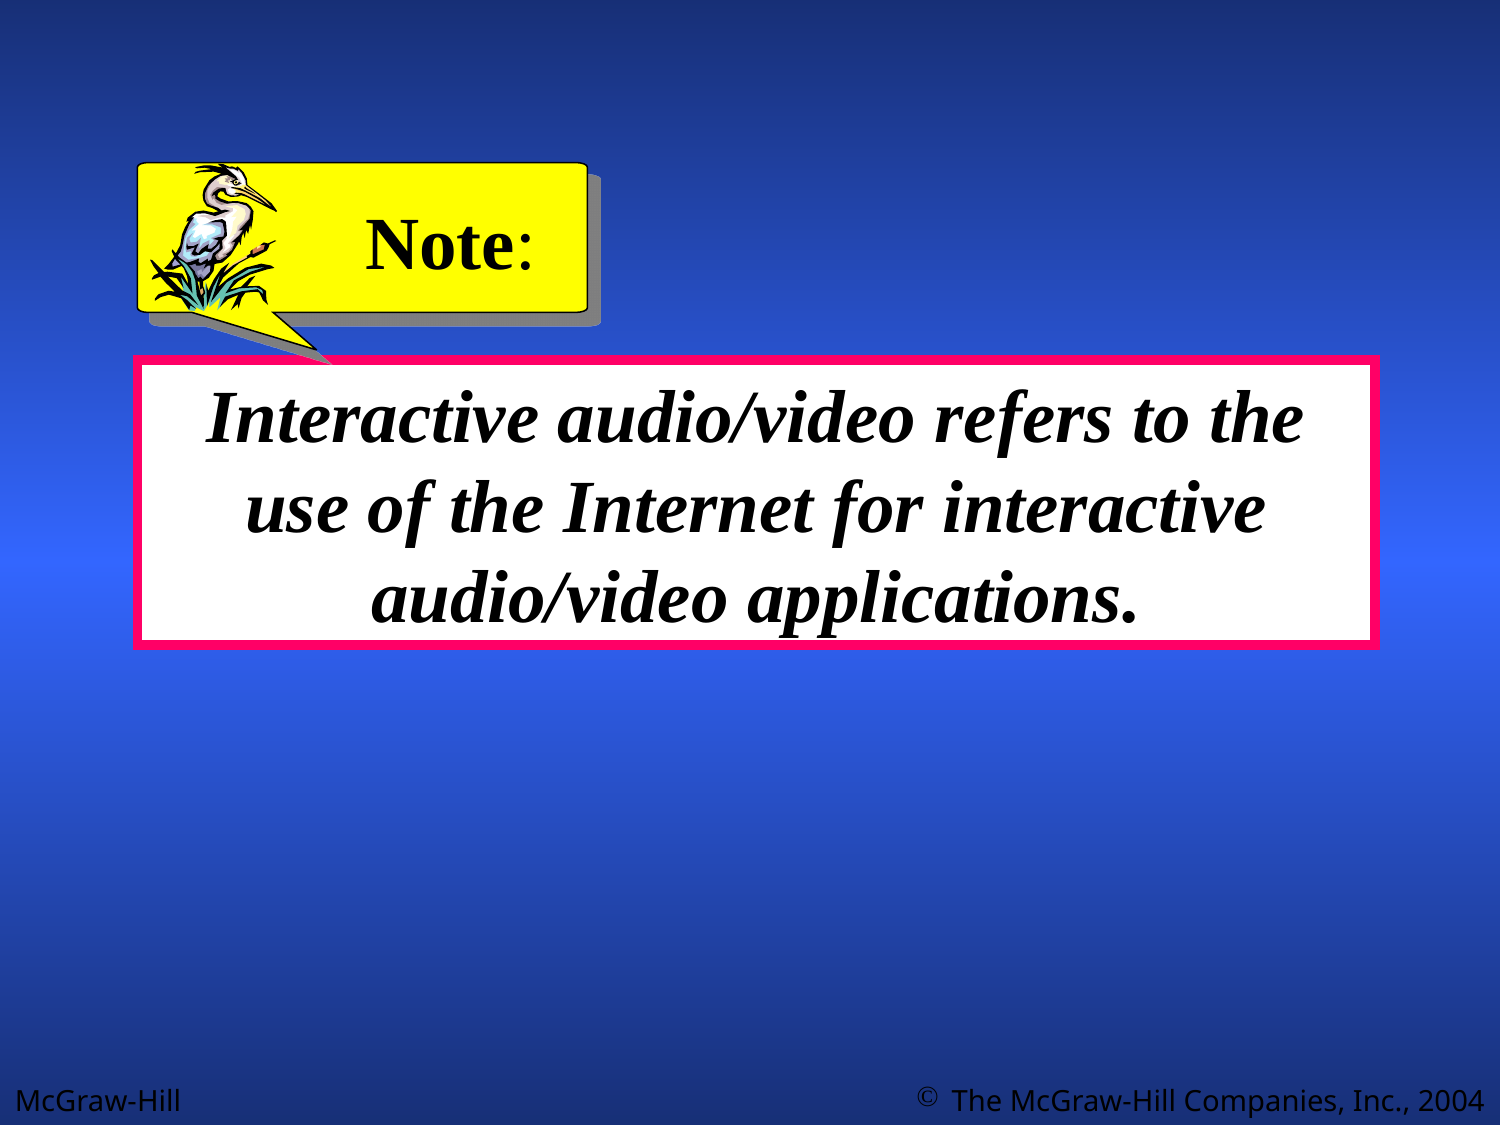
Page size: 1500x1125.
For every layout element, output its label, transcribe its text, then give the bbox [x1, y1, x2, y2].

text_box [193, 313, 317, 350]
text_box [137, 162, 149, 313]
text_box Note: [350, 187, 551, 293]
text_box Interactive audio/video refers to the use of the Internet for interactive audio/video applications. [137, 360, 1375, 645]
text_box [279, 162, 588, 313]
picture [149, 162, 279, 313]
